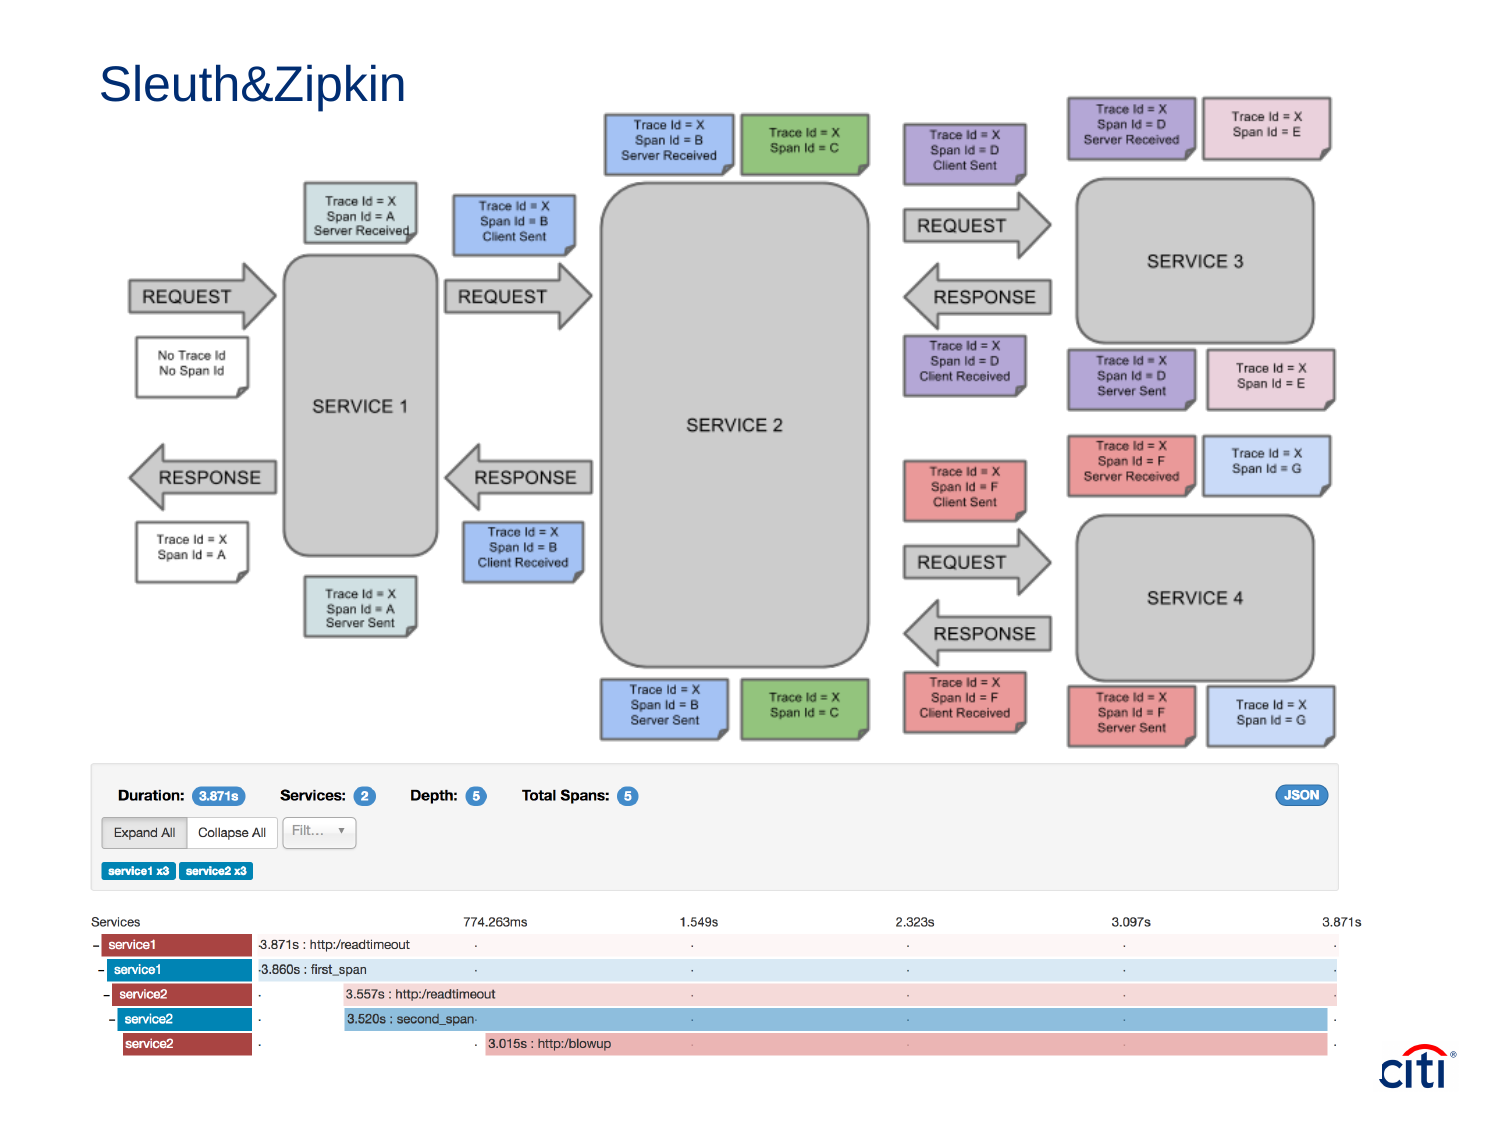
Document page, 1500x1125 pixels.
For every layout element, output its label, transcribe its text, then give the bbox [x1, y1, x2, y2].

picture [84, 91, 1459, 1092]
title Sleuth&Zipkin [98, 51, 1460, 133]
